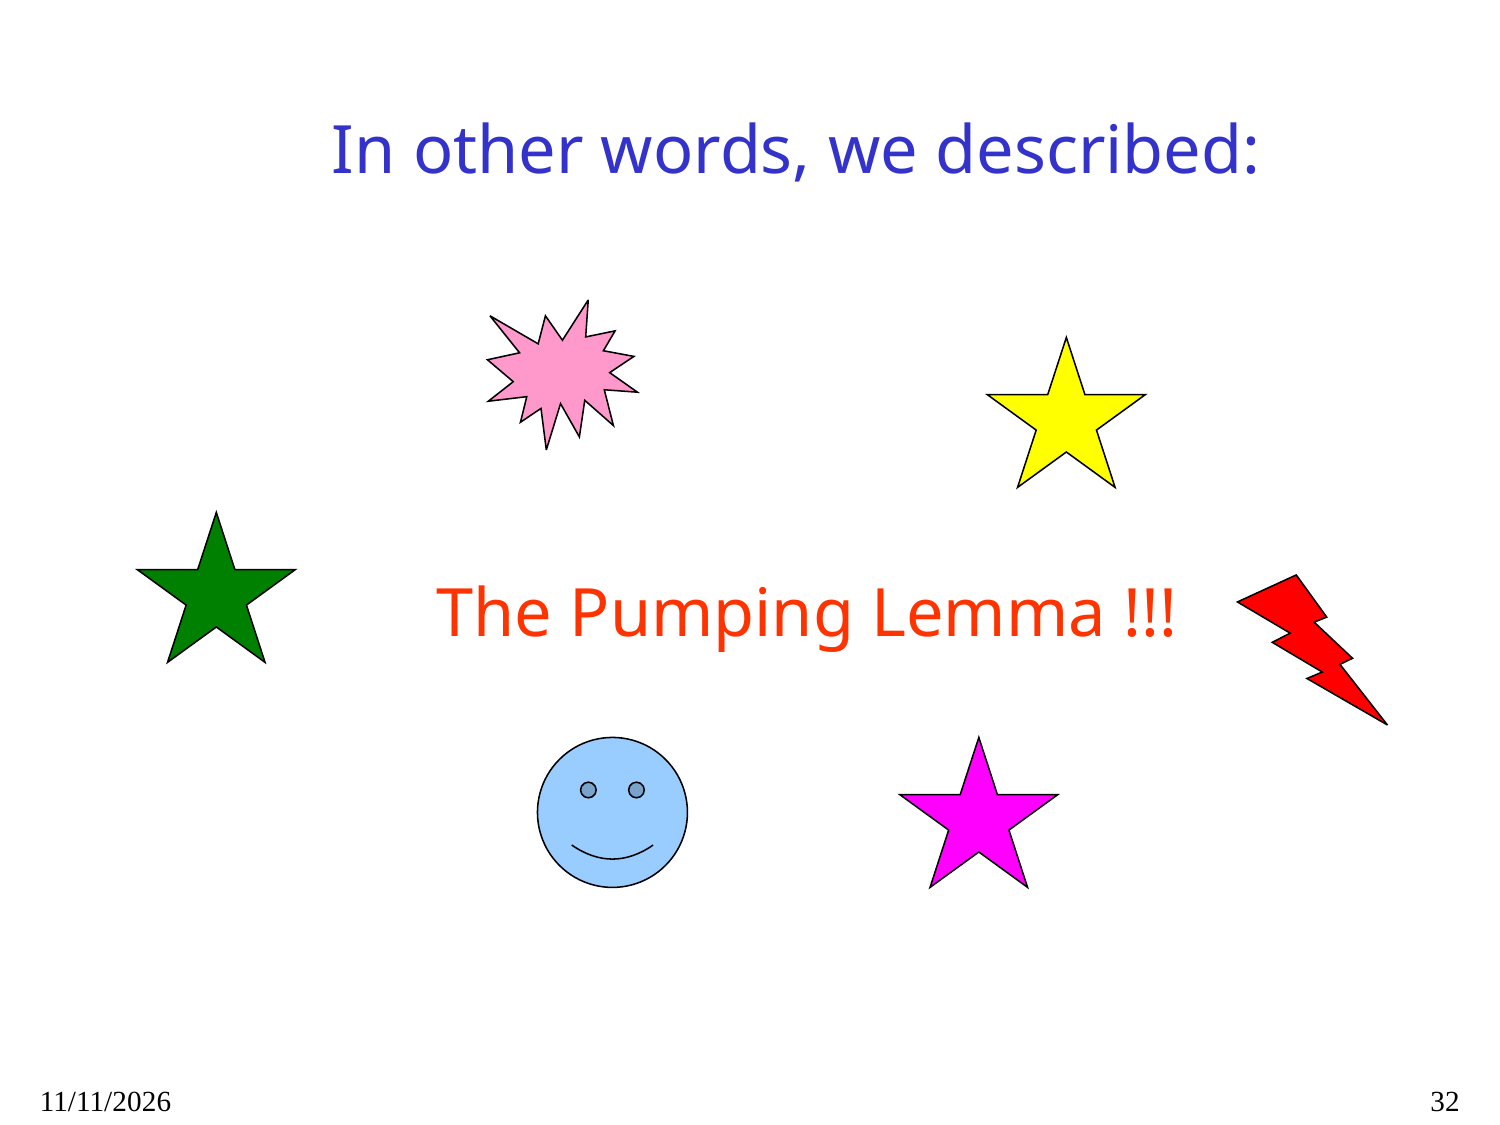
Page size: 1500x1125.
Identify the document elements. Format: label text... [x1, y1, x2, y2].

text_box In other words, we described: [317, 99, 1277, 195]
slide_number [24, 1074, 338, 1125]
text_box The Pumping Lemma !!! [421, 562, 1194, 658]
text_box [537, 737, 688, 888]
text_box [1237, 574, 1388, 725]
text_box [137, 512, 296, 663]
text_box [987, 337, 1146, 488]
text_box [899, 737, 1058, 888]
slide_number 32 [1162, 1074, 1475, 1125]
text_box [487, 299, 638, 450]
